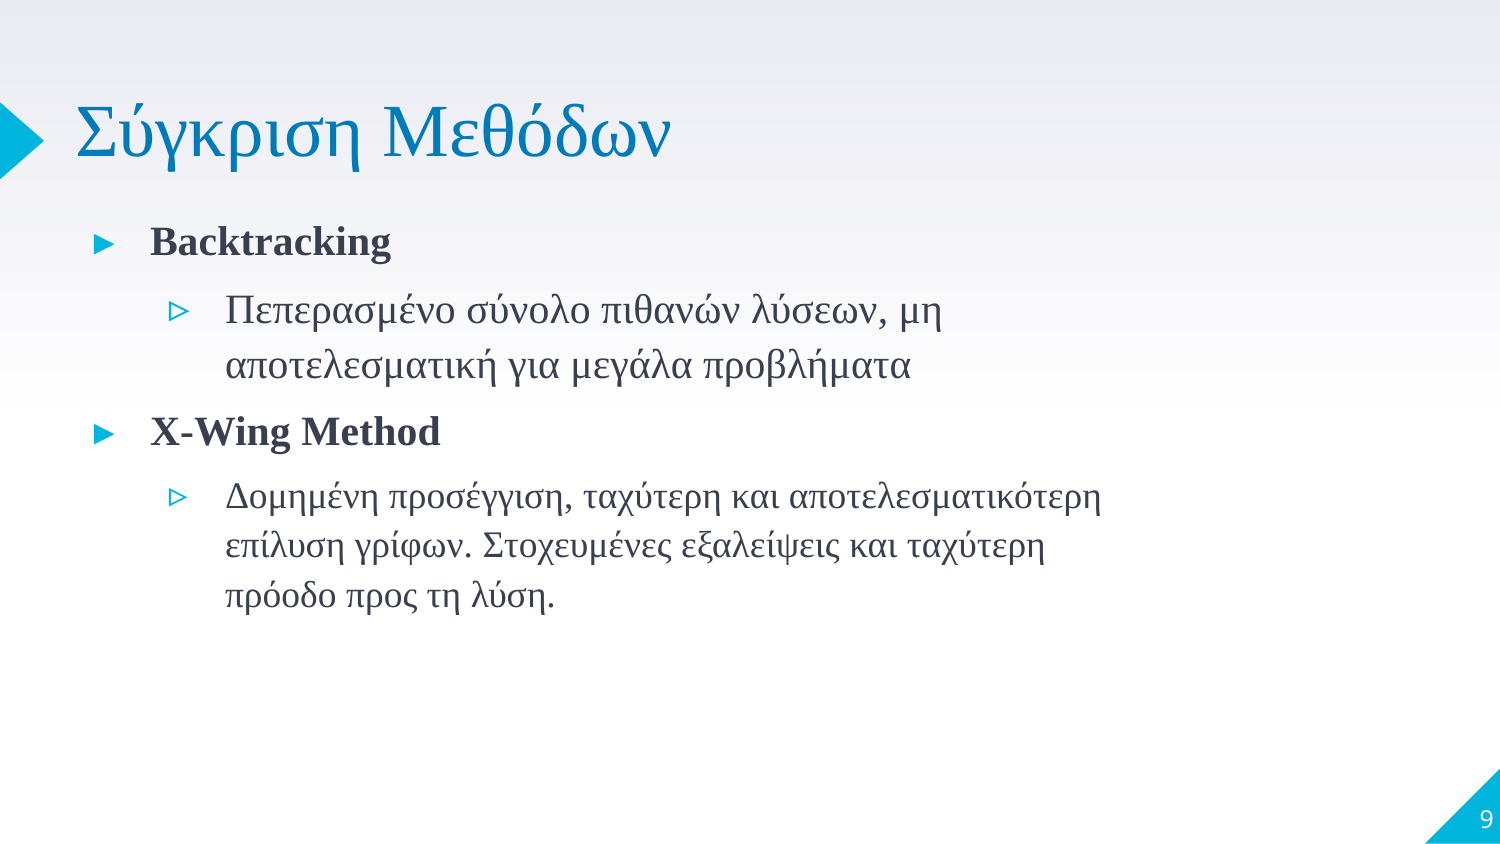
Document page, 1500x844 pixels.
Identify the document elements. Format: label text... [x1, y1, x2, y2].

slide_number 9 [1418, 760, 1494, 838]
title Σύγκριση Μεθόδων [75, 99, 1001, 208]
list Backtracking Πεπερασμένο σύνολο πιθανών λύσεων, μη αποτελεσματική για μεγάλα προβλήματα X-Wing Method Δομημένη προσέγγιση, ταχύτερη και αποτελεσματικότερη επίλυση γρίφων. Στοχευμένες εξαλείψεις και ταχύτερη πρόοδο προς τη λύση. [75, 208, 1163, 761]
